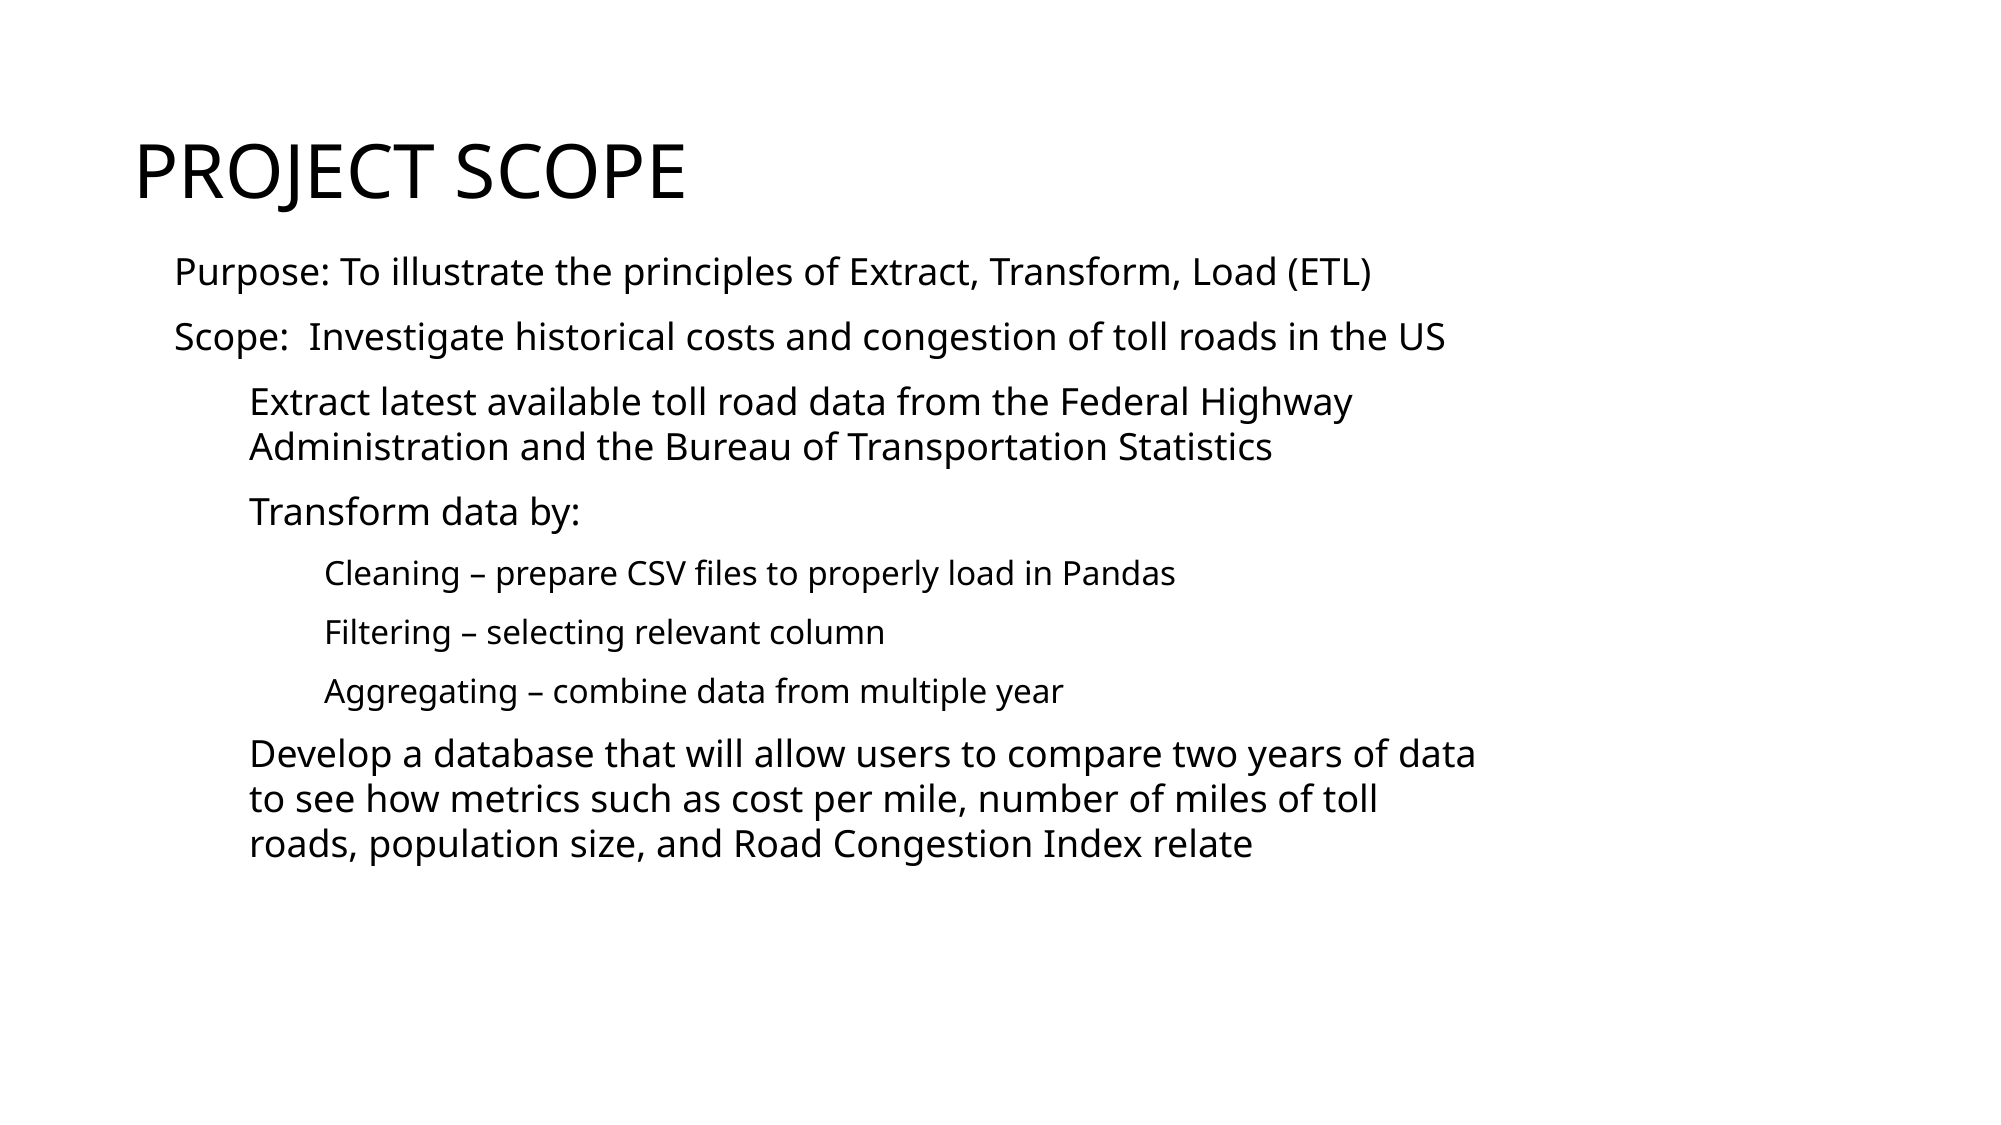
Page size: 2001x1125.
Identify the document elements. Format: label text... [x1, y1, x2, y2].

list Purpose: To illustrate the principles of Extract, Transform, Load (ETL) Scope: Investigate historical costs and congestion of toll roads in the US Extract latest available toll road data from the Federal Highway Administration and the Bureau of Transportation Statistics Transform data by: Cleaning – prepare CSV files to properly load in Pandas Filtering – selecting relevant column Aggregating – combine data from multiple year Develop a database that will allow users to compare two years of data to see how metrics such as cost per mile, number of miles of toll roads, population size, and Road Congestion Index relate [112, 240, 1513, 983]
title PROJECT SCOPE [118, 60, 1513, 222]
